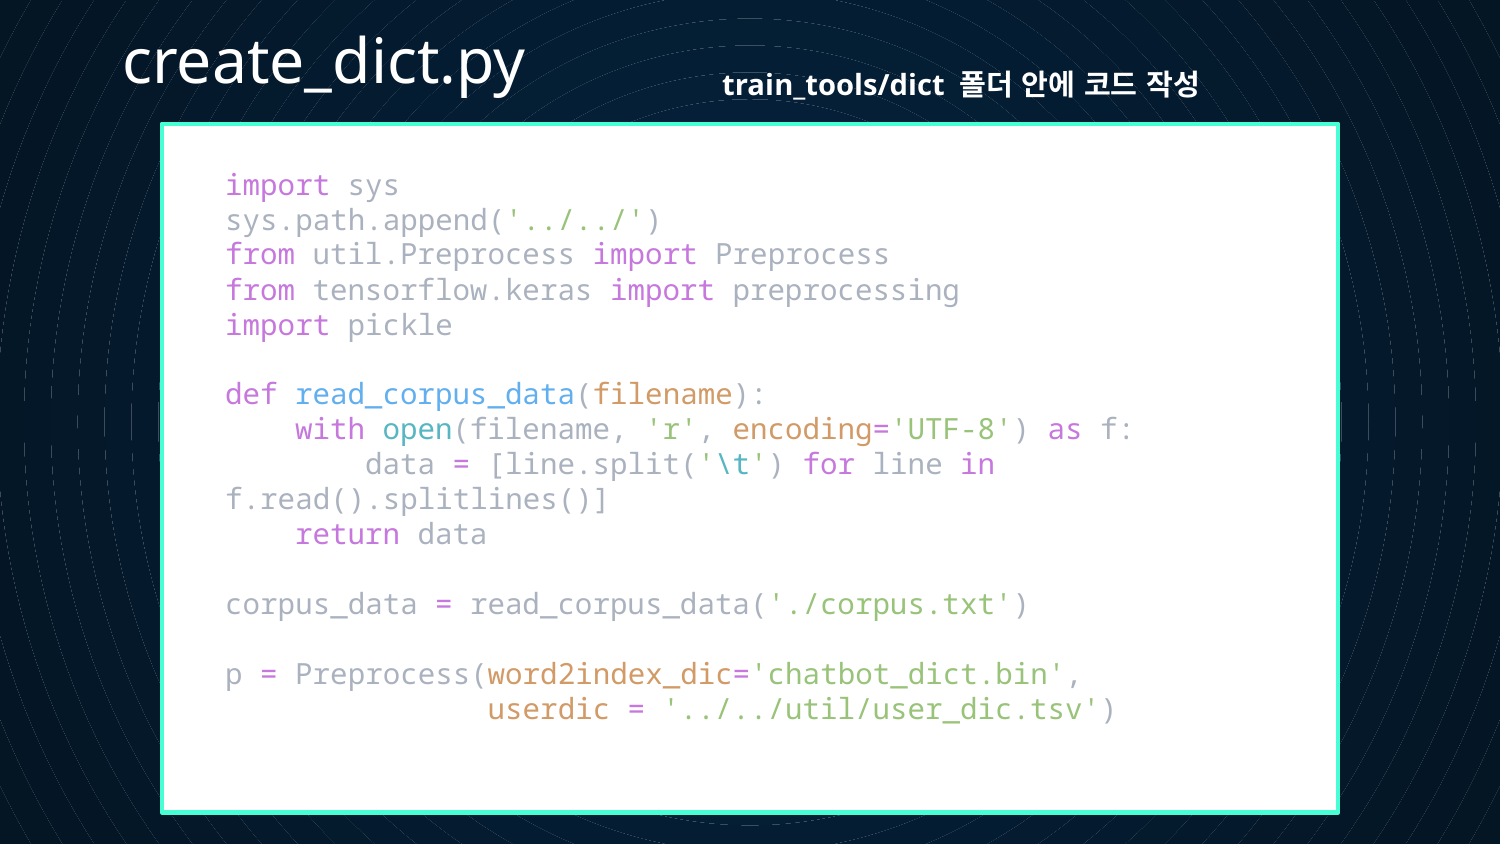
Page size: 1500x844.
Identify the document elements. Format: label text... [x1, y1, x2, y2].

text_box create_dict.py [107, 11, 1393, 111]
text_box train_tools/dict 폴더 안에 코드 작성 [707, 51, 1269, 111]
text_box [160, 122, 1340, 815]
text_box import sys sys.path.append('../../') from util.Preprocess import Preprocess from tensorflow.keras import preprocessing import pickle def read_corpus_data(filename): with open(filename, 'r', encoding='UTF-8') as f: data = [line.split('\t') for line in f.read().splitlines()] return data corpus_data = read_corpus_data('./corpus.txt') p = Preprocess(word2index_dic='chatbot_dict.bin', userdic = '../../util/user_dic.tsv') [210, 150, 1290, 211]
